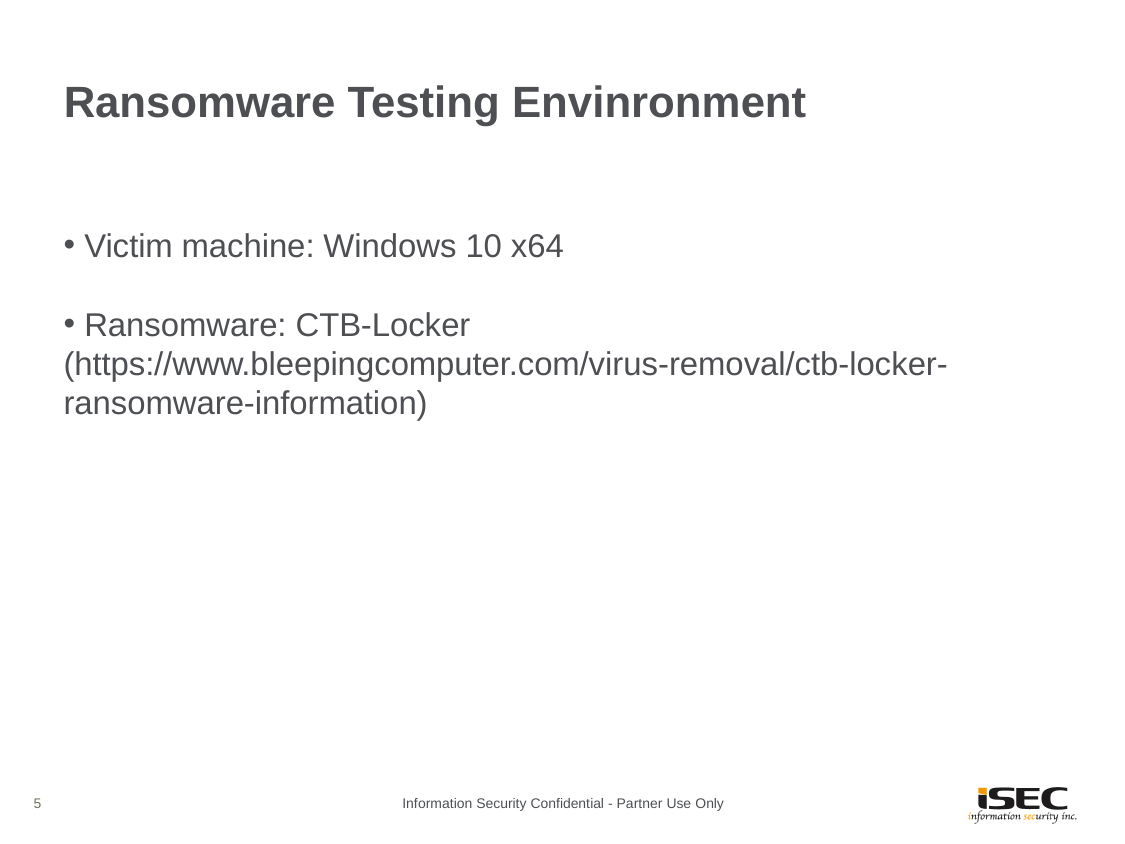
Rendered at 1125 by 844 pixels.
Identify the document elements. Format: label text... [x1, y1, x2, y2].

slide_number 5 [0, 780, 57, 826]
list Victim machine: Windows 10 x64 Ransomware: CTB-Locker (https://www.bleepingcomputer.com/virus-removal/ctb-locker-ransomware-information) [48, 217, 1079, 757]
title Ransomware Testing Envinronment [48, 47, 1079, 153]
picture [966, 777, 1079, 829]
